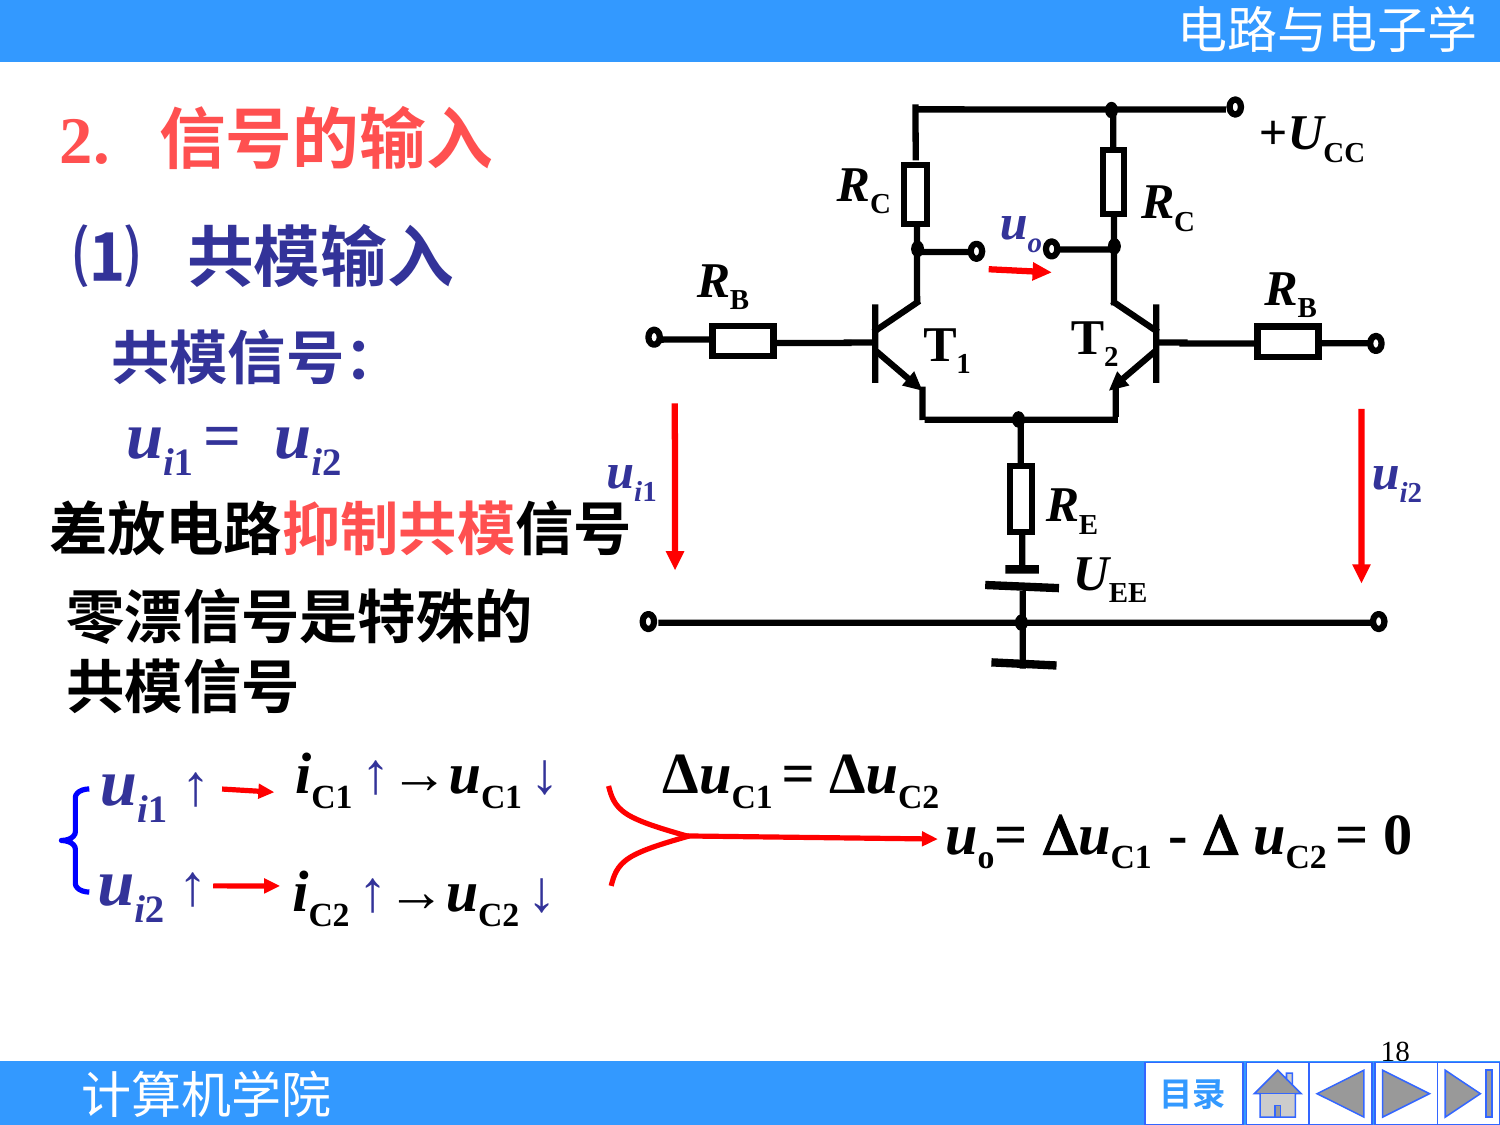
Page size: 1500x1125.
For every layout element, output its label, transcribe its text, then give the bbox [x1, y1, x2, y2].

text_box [608, 785, 938, 887]
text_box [591, 92, 1484, 669]
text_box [34, 484, 800, 729]
text_box iC2 ↑→uC2 ↓ [277, 846, 695, 941]
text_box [96, 313, 544, 480]
text_box ⑴ 共模输入 [59, 207, 572, 303]
text_box ui2 ↑ [82, 831, 332, 938]
text_box iC1 ↑→uC1 ↓ [280, 736, 647, 823]
text_box [61, 788, 90, 893]
text_box ΔuC1 = ΔuC2 [647, 727, 1065, 788]
text_box [222, 785, 274, 798]
text_box 2. 信号的输入 [44, 89, 586, 185]
text_box ui1 ↑ [85, 736, 335, 838]
text_box uo= uC1 -  uC2 = 0 [930, 788, 1481, 898]
